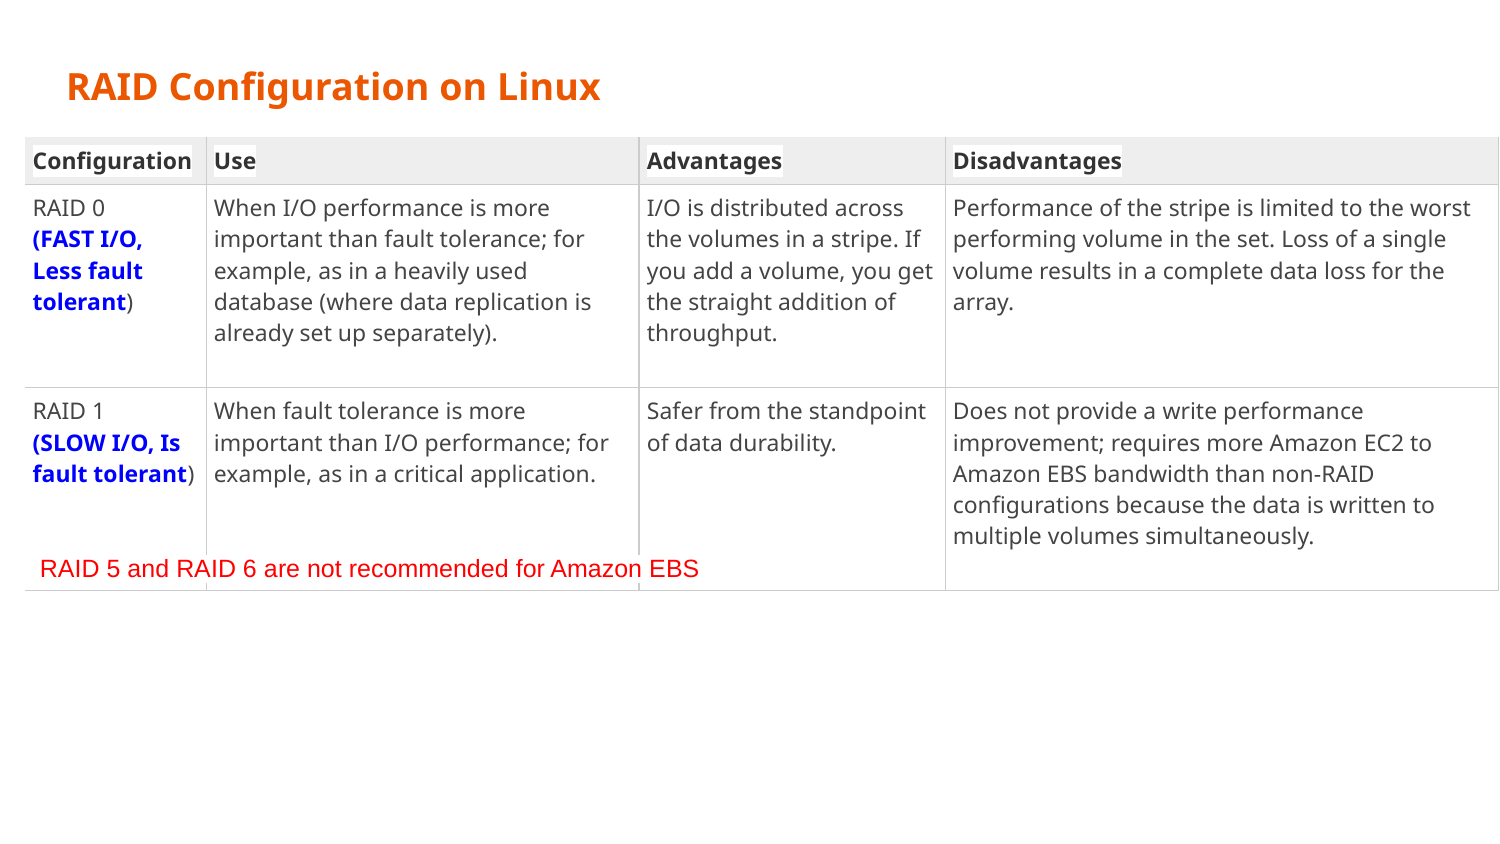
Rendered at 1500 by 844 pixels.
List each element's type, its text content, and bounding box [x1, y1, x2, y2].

table_cell I/O is distributed across the volumes in a stripe. If you add a volume, you get the straight addition of throughput. [640, 185, 945, 387]
table_cell RAID 1 (SLOW I/O, Is fault tolerant) [25, 388, 206, 537]
table_header Use [207, 137, 638, 184]
table_cell When I/O performance is more important than fault tolerance; for example, as in a heavily used database (where data replication is already set up separately). [207, 185, 638, 387]
table_cell RAID 0 (FAST I/O, Less fault tolerant) [25, 185, 206, 387]
table_cell Safer from the standpoint of data durability. [640, 388, 945, 537]
table_header Advantages [640, 137, 945, 184]
table_header Disadvantages [946, 137, 1498, 184]
title RAID Configuration on Linux [51, 41, 1260, 137]
table_header Configuration [25, 137, 206, 184]
table_cell Does not provide a write performance improvement; requires more Amazon EC2 to Amazon EBS bandwidth than non-RAID configurations because the data is written to multiple volumes simultaneously. [946, 388, 1498, 590]
table_cell When fault tolerance is more important than I/O performance; for example, as in a critical application. [207, 388, 638, 537]
table_cell Performance of the stripe is limited to the worst performing volume in the set. Loss of a single volume results in a complete data loss for the array. [946, 185, 1498, 387]
text_box RAID 5 and RAID 6 are not recommended for Amazon EBS [24, 537, 1047, 592]
